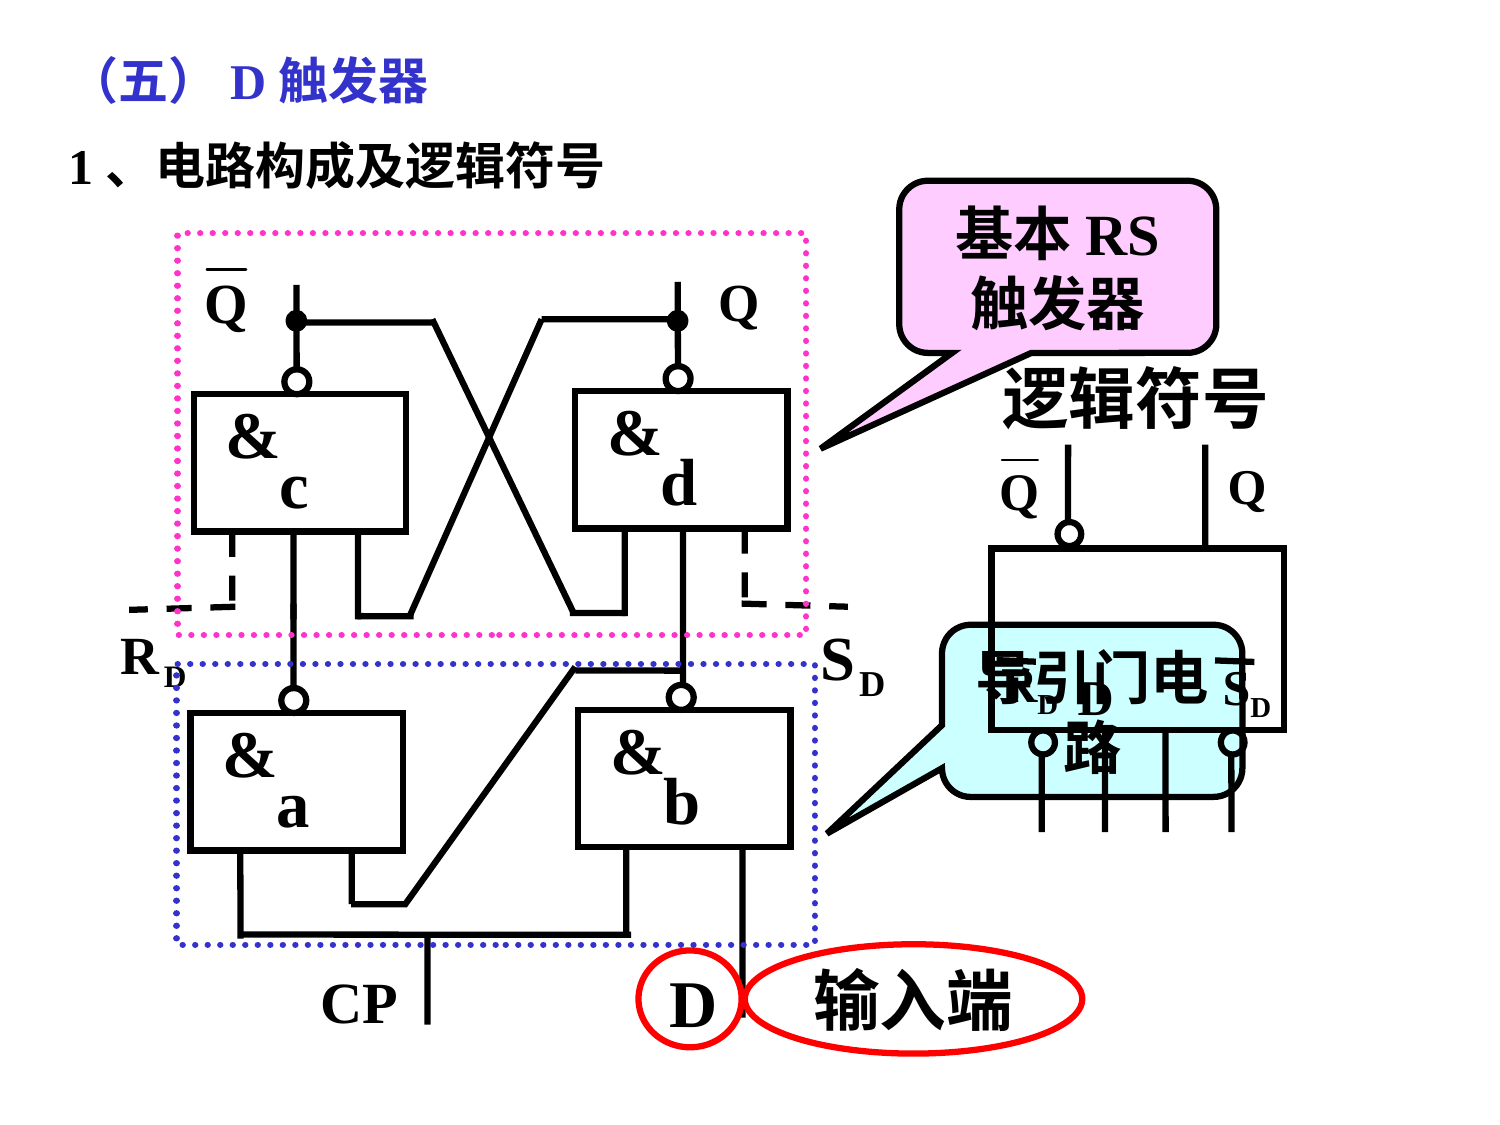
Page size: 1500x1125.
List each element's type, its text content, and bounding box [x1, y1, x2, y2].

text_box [176, 624, 1243, 945]
text_box （五）D触发器 1、电路构成及逻辑符号 [53, 41, 638, 202]
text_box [177, 180, 1217, 622]
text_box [986, 349, 1476, 833]
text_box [638, 952, 1083, 1054]
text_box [112, 256, 633, 1050]
